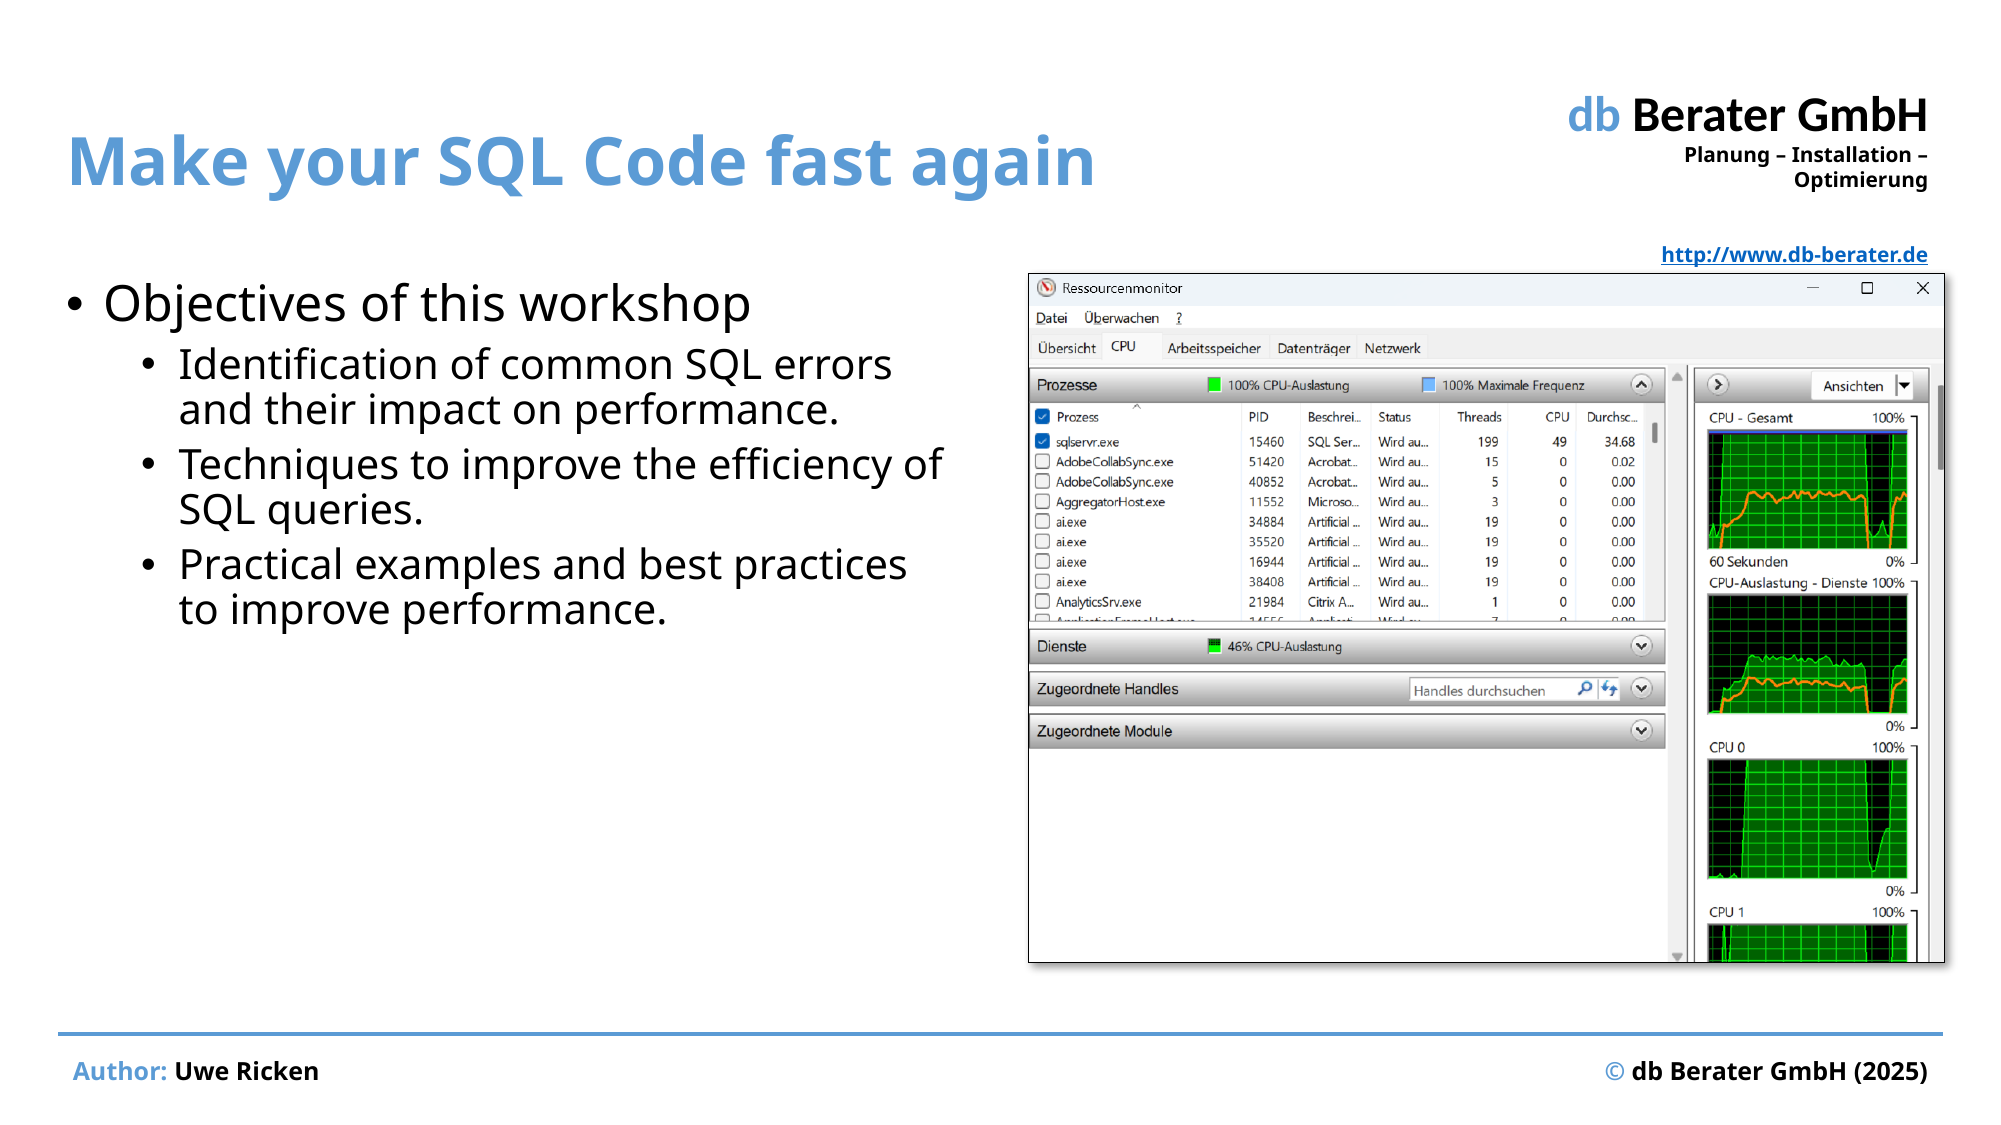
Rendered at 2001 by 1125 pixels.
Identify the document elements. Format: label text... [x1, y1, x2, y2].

list Objectives of this workshop Identification of common SQL errors and their impact on performance. Techniques to improve the efficiency of SQL queries. Practical examples and best practices to improve performance. [54, 273, 971, 1024]
title Make your SQL Code fast again [54, 72, 1538, 256]
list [1028, 273, 1946, 963]
